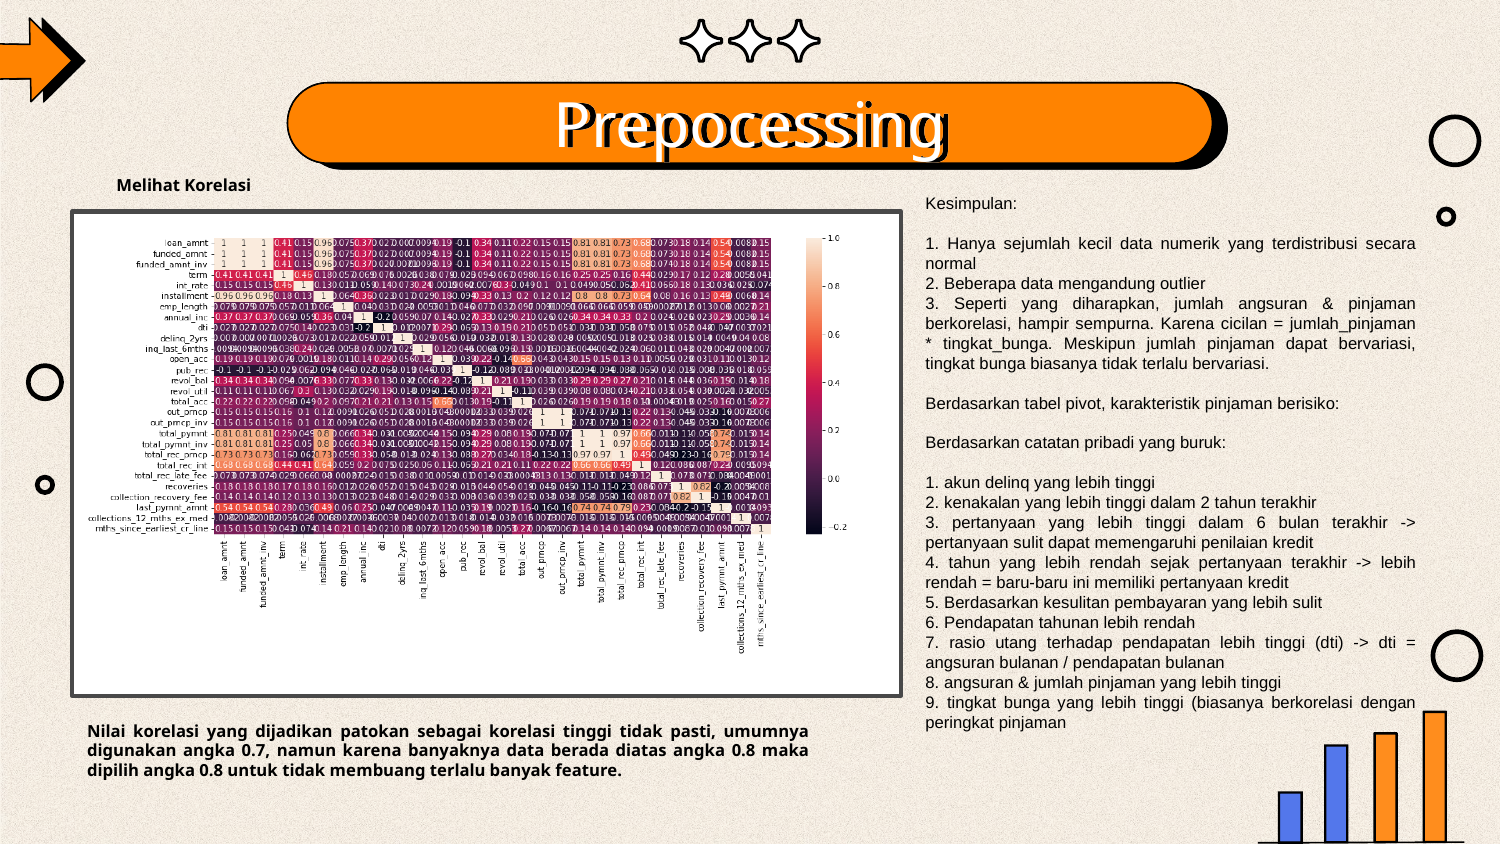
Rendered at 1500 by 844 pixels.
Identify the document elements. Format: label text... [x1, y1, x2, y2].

text_box Kesimpulan: 1. Hanya sejumlah kecil data numerik yang terdistribusi secara normal 2. Beberapa data mengandung outlier 3. Seperti yang diharapkan, jumlah angsuran & pinjaman berkorelasi, hampir sempurna. Karena cicilan = jumlah_pinjaman * tingkat_bunga. Meskipun jumlah pinjaman dapat bervariasi, tingkat bunga biasanya tidak terlalu bervariasi. Berdasarkan tabel pivot, karakteristik pinjaman berisiko: Berdasarkan catatan pribadi yang buruk: 1. akun delinq yang lebih tinggi 2. kenakalan yang lebih tinggi dalam 2 tahun terakhir 3. pertanyaan yang lebih tinggi dalam 6 bulan terakhir -> pertanyaan sulit dapat memengaruhi penilaian kredit 4. tahun yang lebih rendah sejak pertanyaan terakhir -> lebih rendah = baru-baru ini memiliki pertanyaan kredit 5. Berdasarkan kesulitan pembayaran yang lebih sulit 6. Pendapatan tahunan lebih rendah 7. rasio utang terhadap pendapatan lebih tinggi (dti) -> dti = angsuran bulanan / pendapatan bulanan 8. angsuran & jumlah pinjaman yang lebih tinggi 9. tingkat bunga yang lebih tinggi (biasanya berkorelasi dengan peringkat pinjaman [910, 185, 1432, 740]
text_box [302, 82, 1198, 92]
text_box [0, 18, 73, 102]
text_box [71, 211, 902, 696]
text_box [302, 154, 1198, 164]
text_box Nilai korelasi yang dijadikan patokan sebagai korelasi tinggi tidak pasti, umumnya digunakan angka 0.7, namun karena banyaknya data berada diatas angka 0.8 maka dipilih angka 0.8 untuk tidak membuang terlalu banyak feature. [72, 712, 825, 788]
text_box Melihat Korelasi [101, 167, 854, 203]
title Prepocessing [116, 93, 1383, 153]
